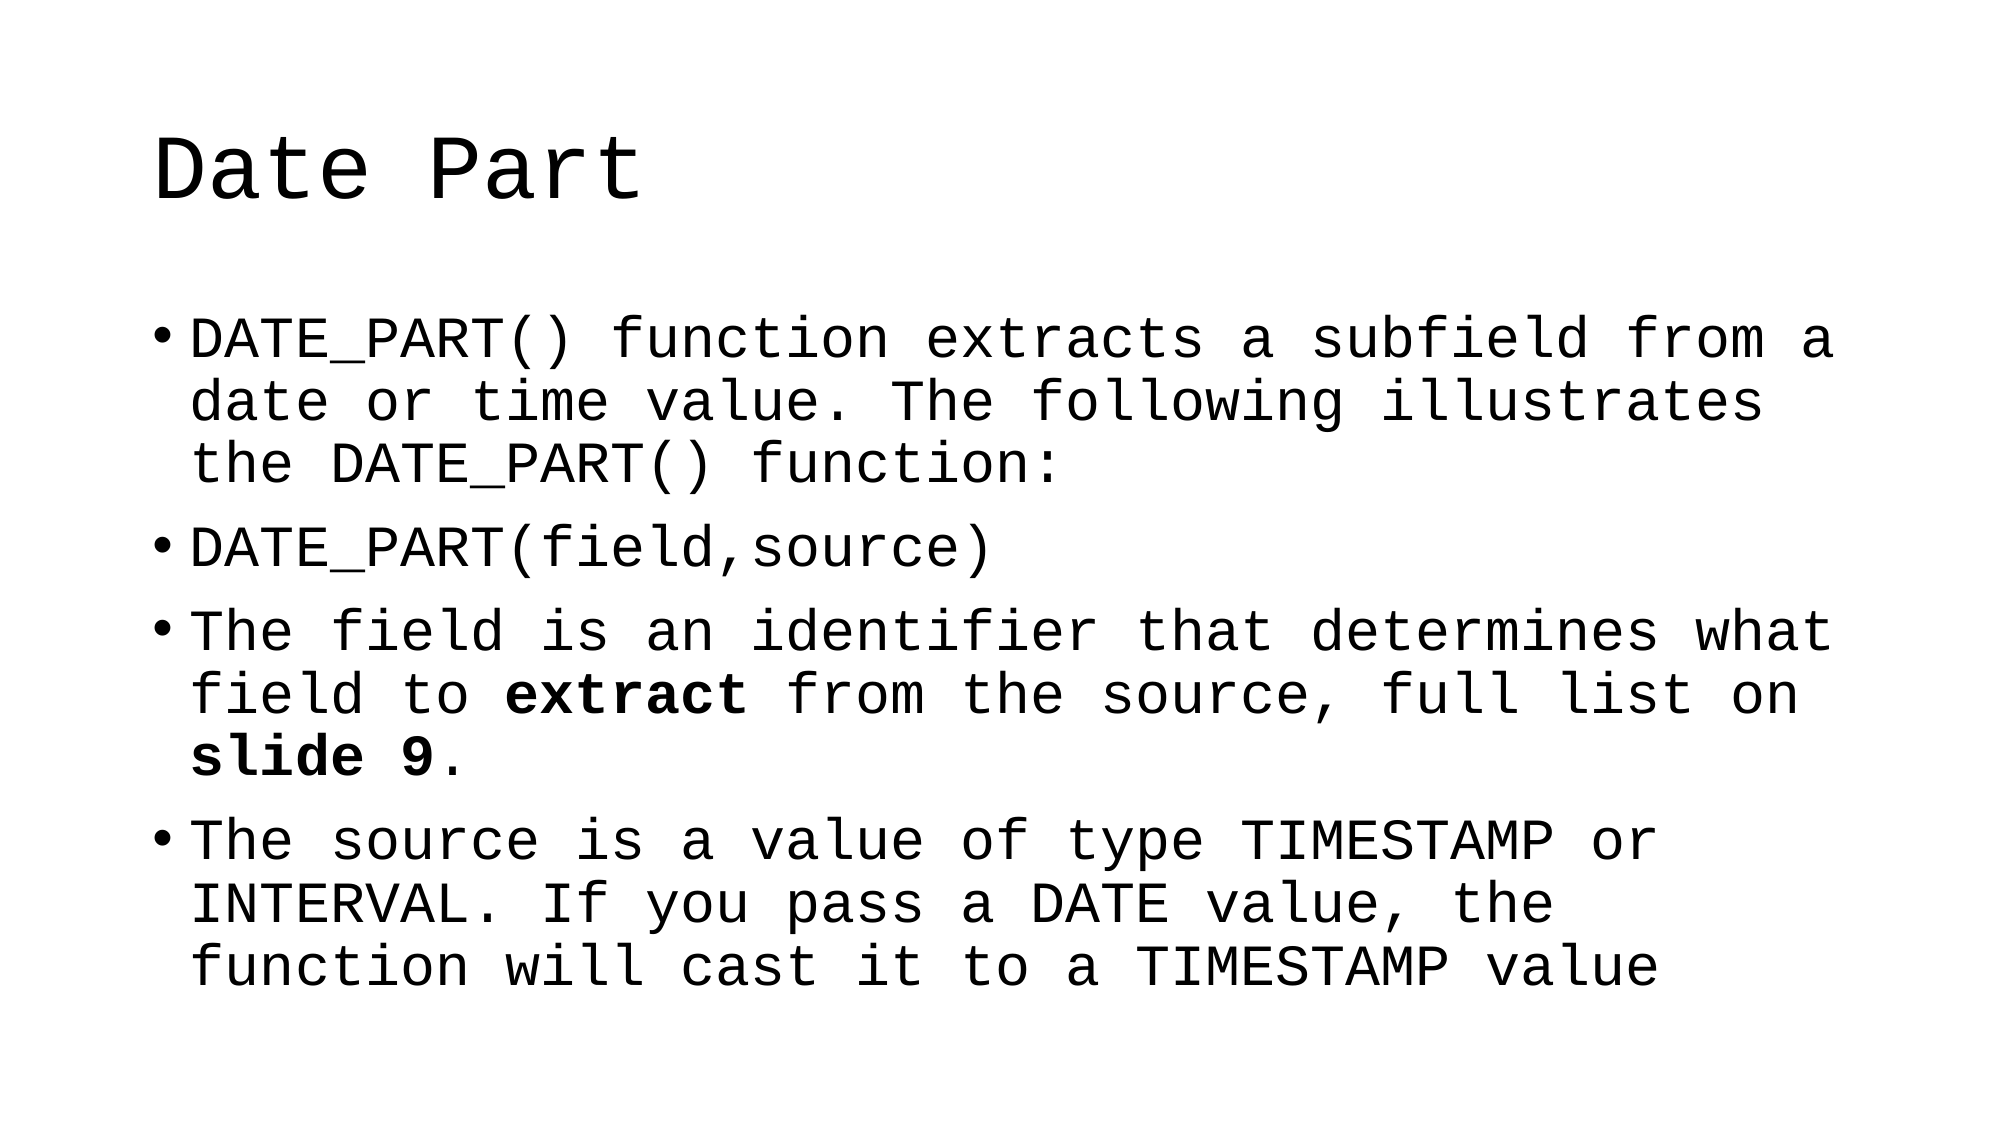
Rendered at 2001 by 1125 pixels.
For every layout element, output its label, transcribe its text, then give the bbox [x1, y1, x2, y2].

title Date Part [137, 59, 1863, 278]
list DATE_PART() function extracts a subfield from a date or time value. The following illustrates the DATE_PART() function: DATE_PART(field,source) The field is an identifier that determines what field to extract from the source, full list on slide 9. The source is a value of type TIMESTAMP or INTERVAL. If you pass a DATE value, the function will cast it to a TIMESTAMP value [137, 299, 1863, 1014]
